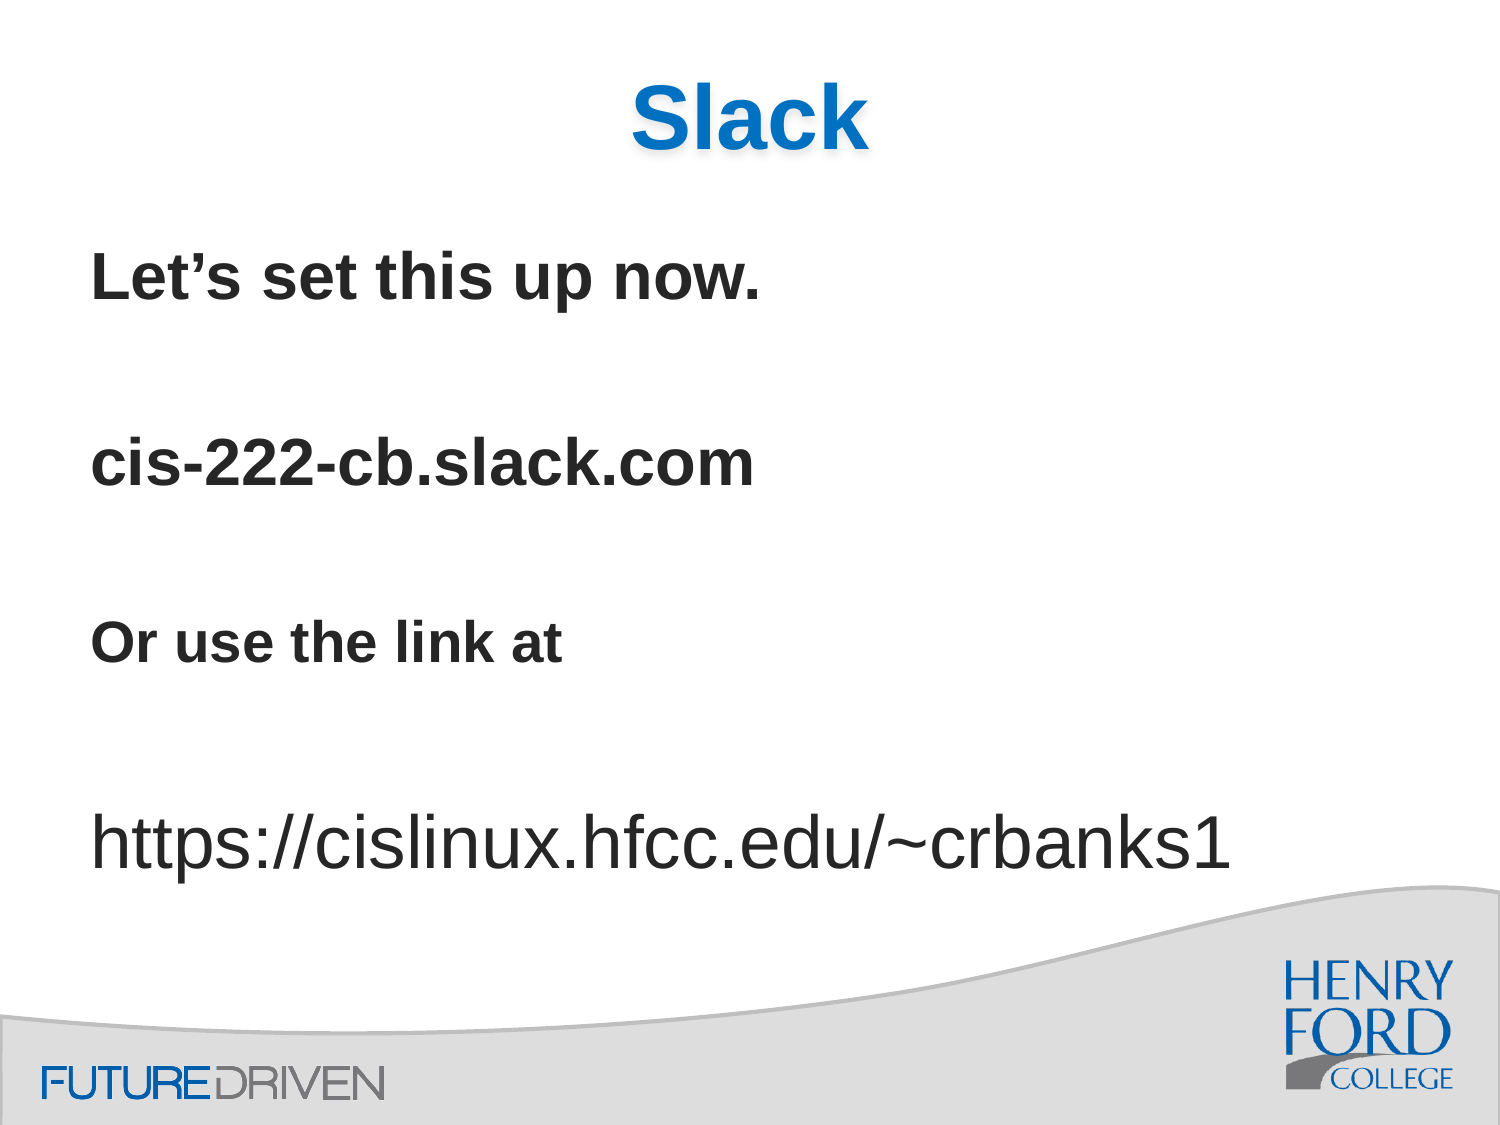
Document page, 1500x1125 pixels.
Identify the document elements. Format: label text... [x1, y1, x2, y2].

picture [1275, 949, 1463, 1099]
picture [37, 1062, 388, 1103]
title Slack [75, 50, 1425, 177]
list Let’s set this up now. cis-222-cb.slack.com Or use the link at https://cislinux.hfcc.edu/~crbanks1 [75, 224, 1425, 875]
